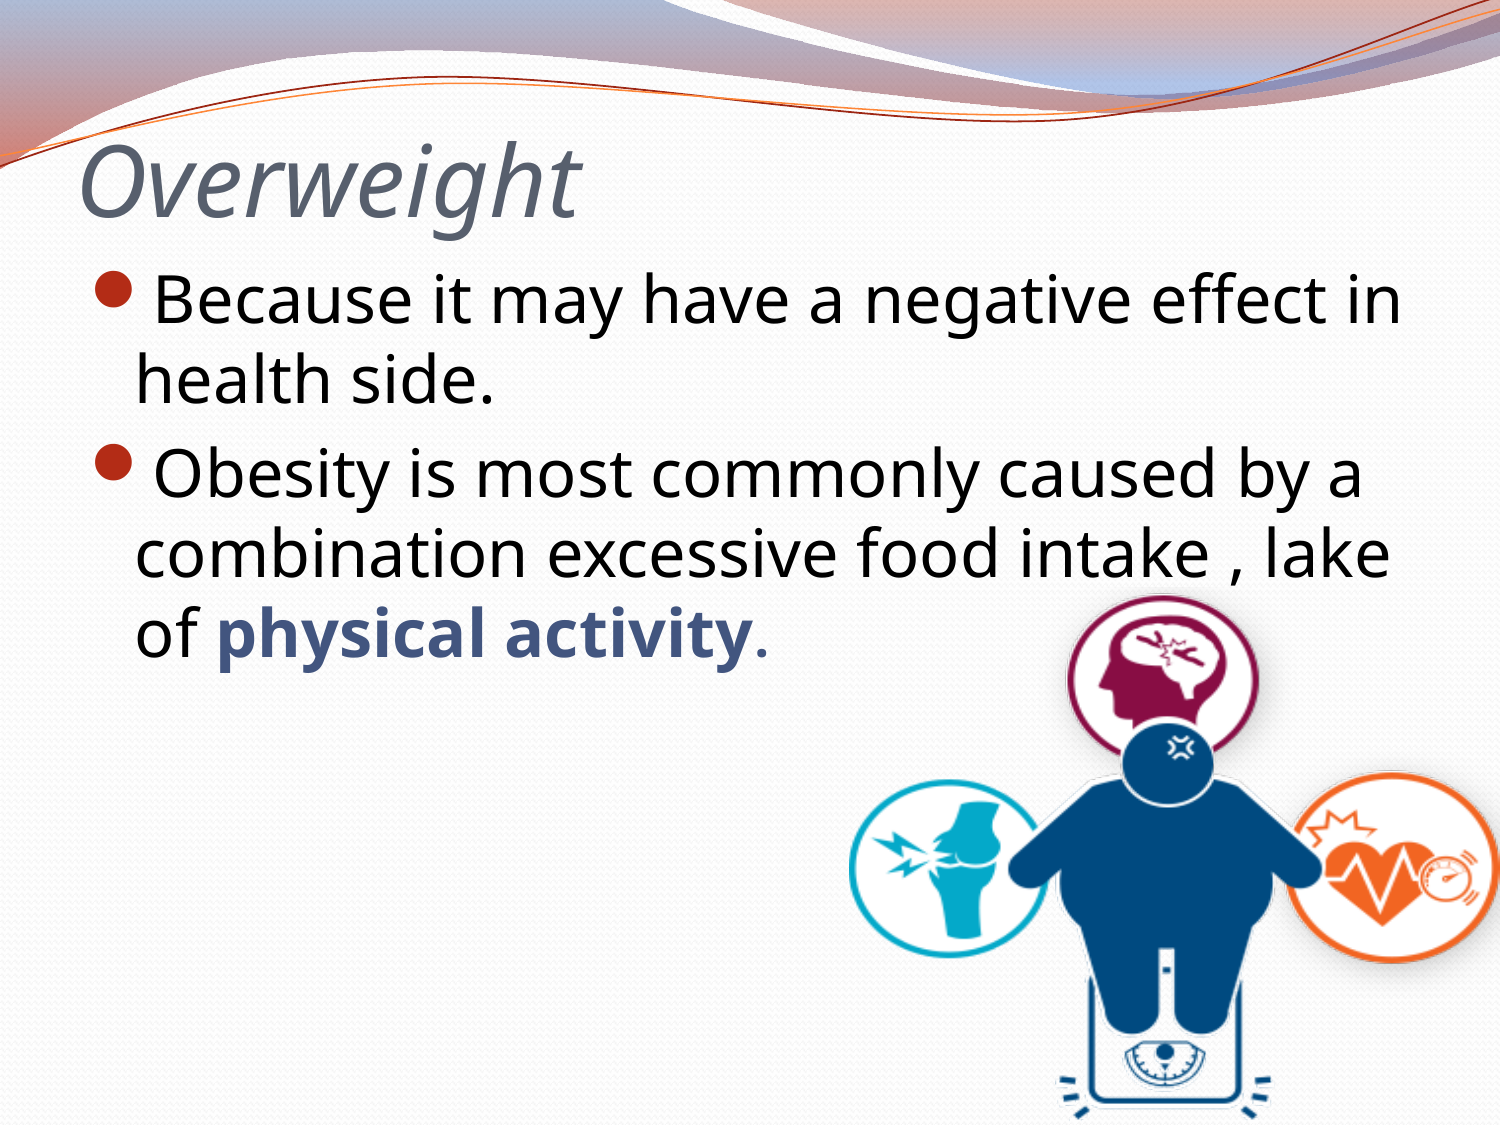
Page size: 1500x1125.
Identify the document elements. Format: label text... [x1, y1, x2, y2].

list Because it may have a negative effect in health side. Obesity is most commonly caused by a combination excessive food intake , lake of physical activity. [75, 249, 1425, 725]
picture [849, 587, 1500, 1125]
title Overweight [75, 115, 1425, 238]
